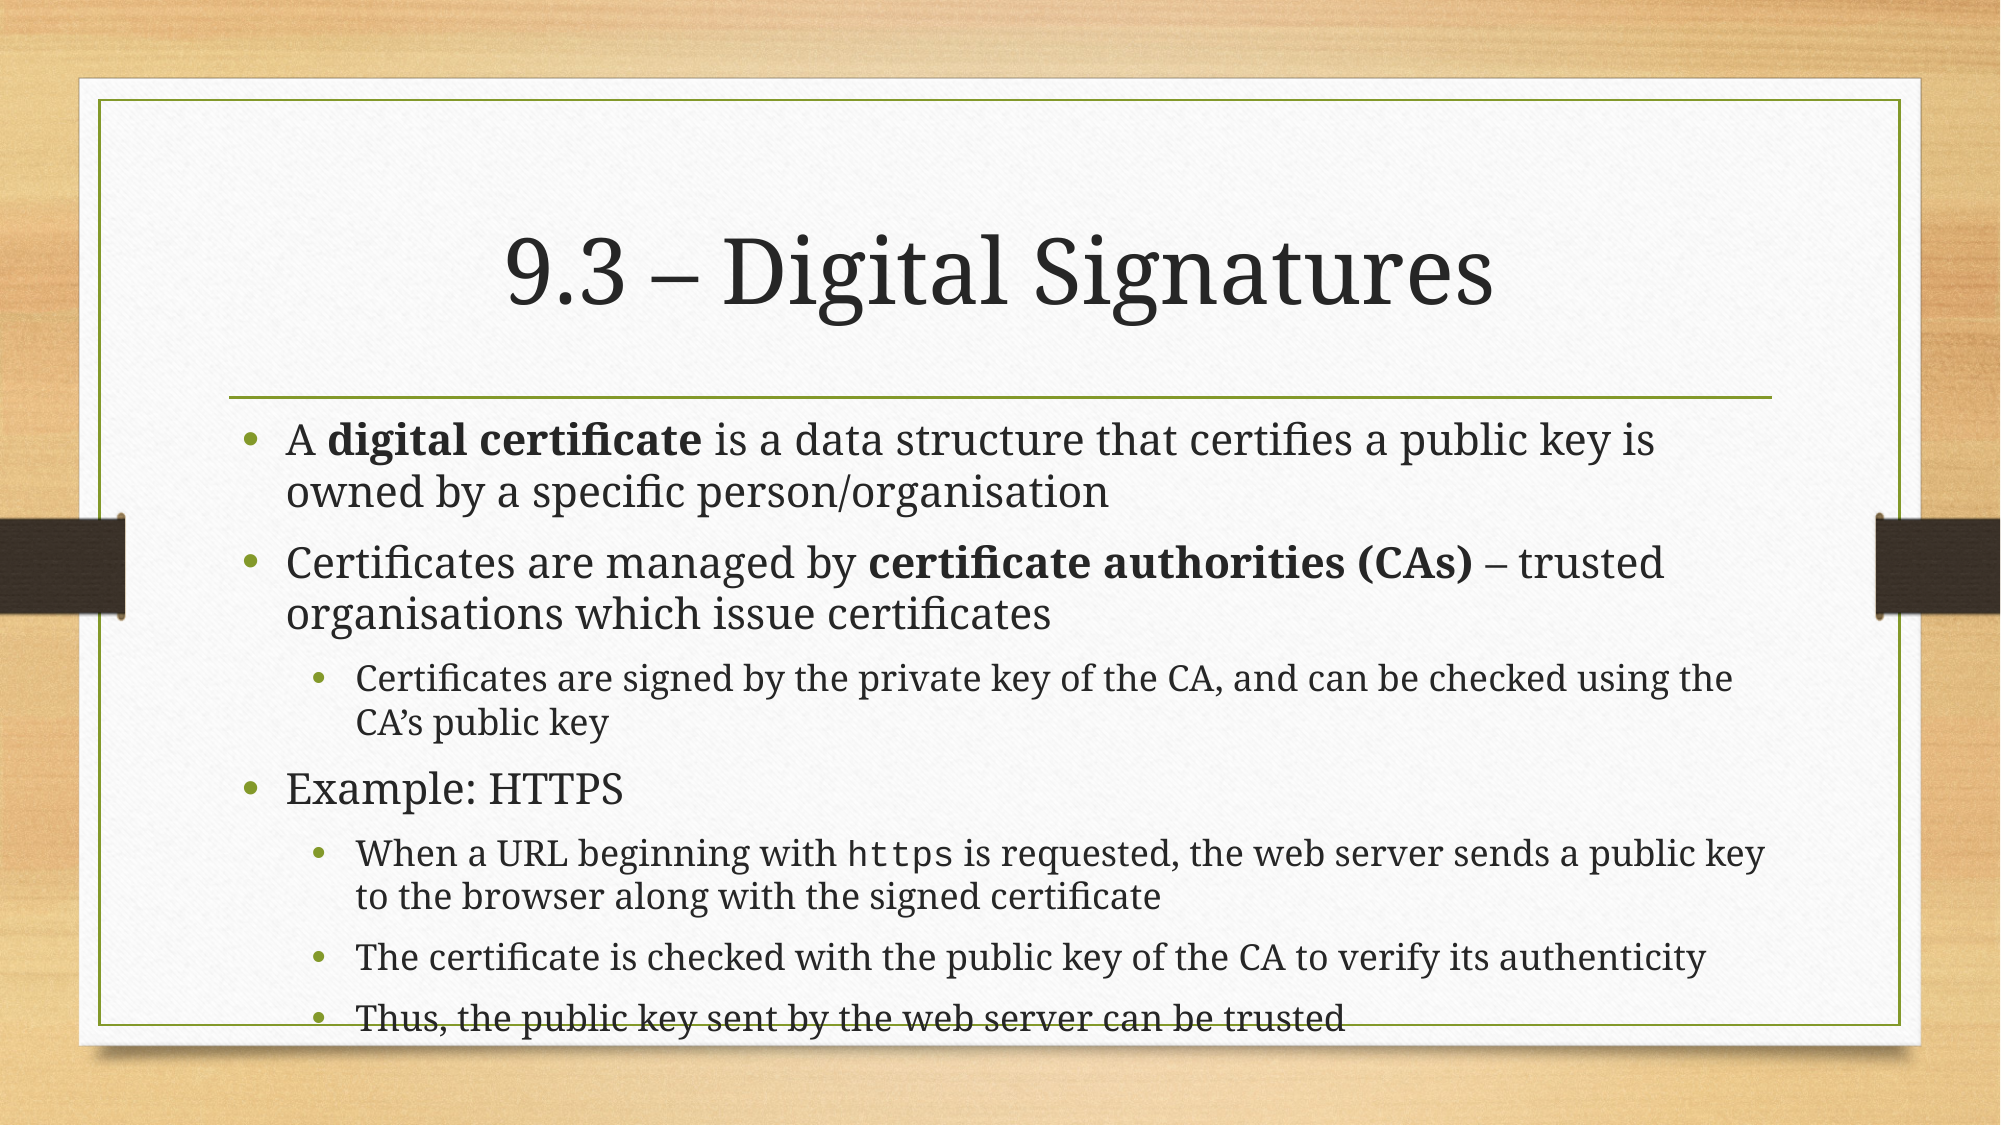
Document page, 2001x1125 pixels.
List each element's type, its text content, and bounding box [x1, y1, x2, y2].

title 9.3 – Digital Signatures [212, 161, 1788, 375]
list A digital certificate is a data structure that certifies a public key is owned by a specific person/organisation Certificates are managed by certificate authorities (CAs) – trusted organisations which issue certificates Certificates are signed by the private key of the CA, and can be checked using the CA’s public key Example: HTTPS When a URL beginning with https is requested, the web server sends a public key to the browser along with the signed certificate The certificate is checked with the public key of the CA to verify its authenticity Thus, the public key sent by the web server can be trusted [227, 405, 1803, 1053]
picture [0, 0, 2001, 1125]
